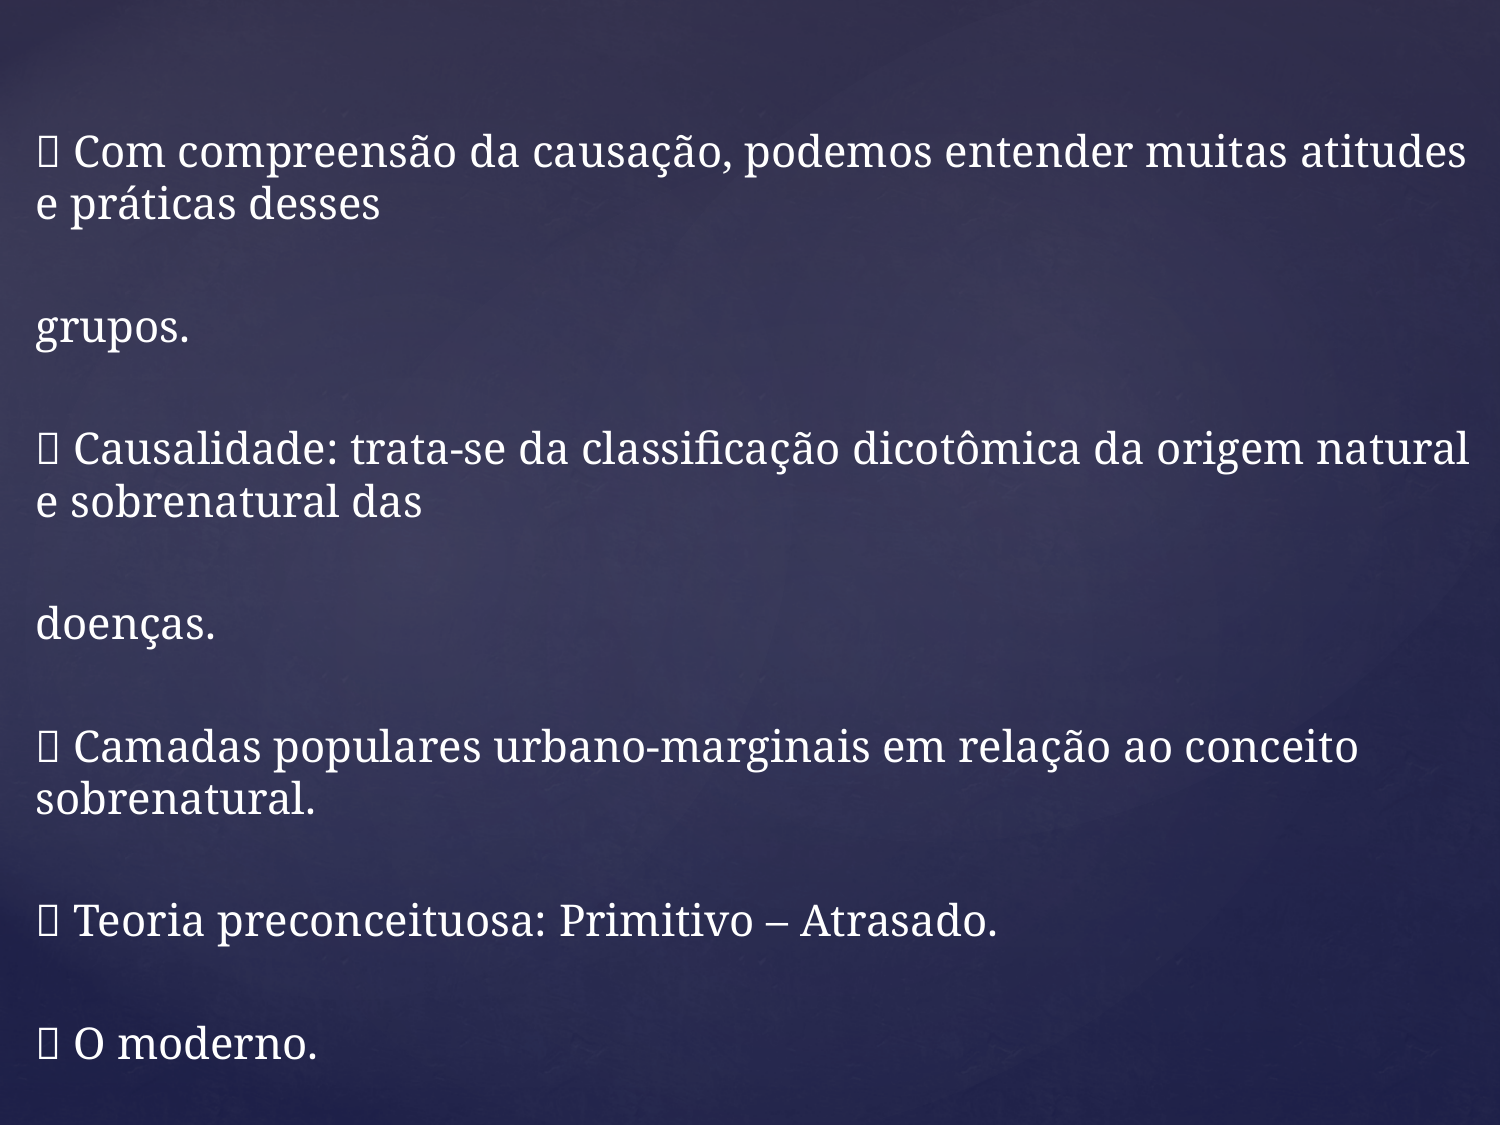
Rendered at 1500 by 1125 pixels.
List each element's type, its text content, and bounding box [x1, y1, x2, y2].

list  Com compreensão da causação, podemos entender muitas atitudes e práticas desses grupos.  Causalidade: trata-se da classificação dicotômica da origem natural e sobrenatural das doenças.  Camadas populares urbano-marginais em relação ao conceito sobrenatural.  Teoria preconceituosa: Primitivo – Atrasado.  O moderno. [17, 54, 1500, 1083]
